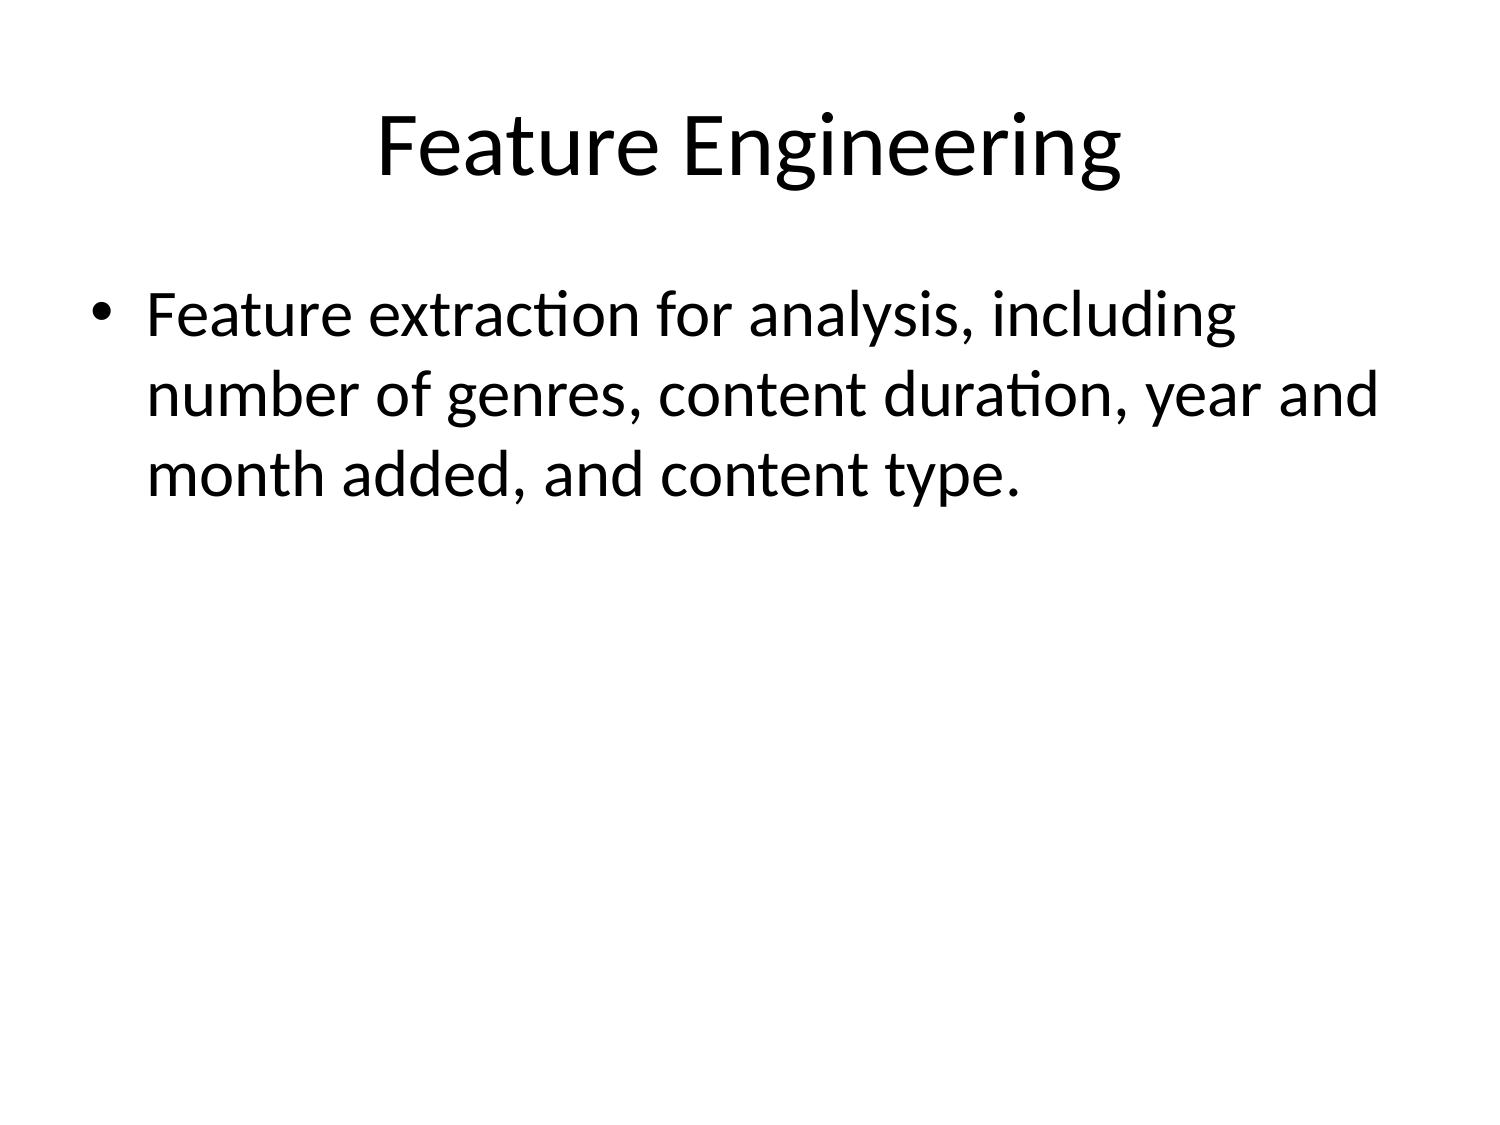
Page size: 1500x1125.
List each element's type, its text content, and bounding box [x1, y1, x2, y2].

title Feature Engineering [75, 45, 1425, 233]
list Feature extraction for analysis, including number of genres, content duration, year and month added, and content type. [75, 262, 1425, 1005]
